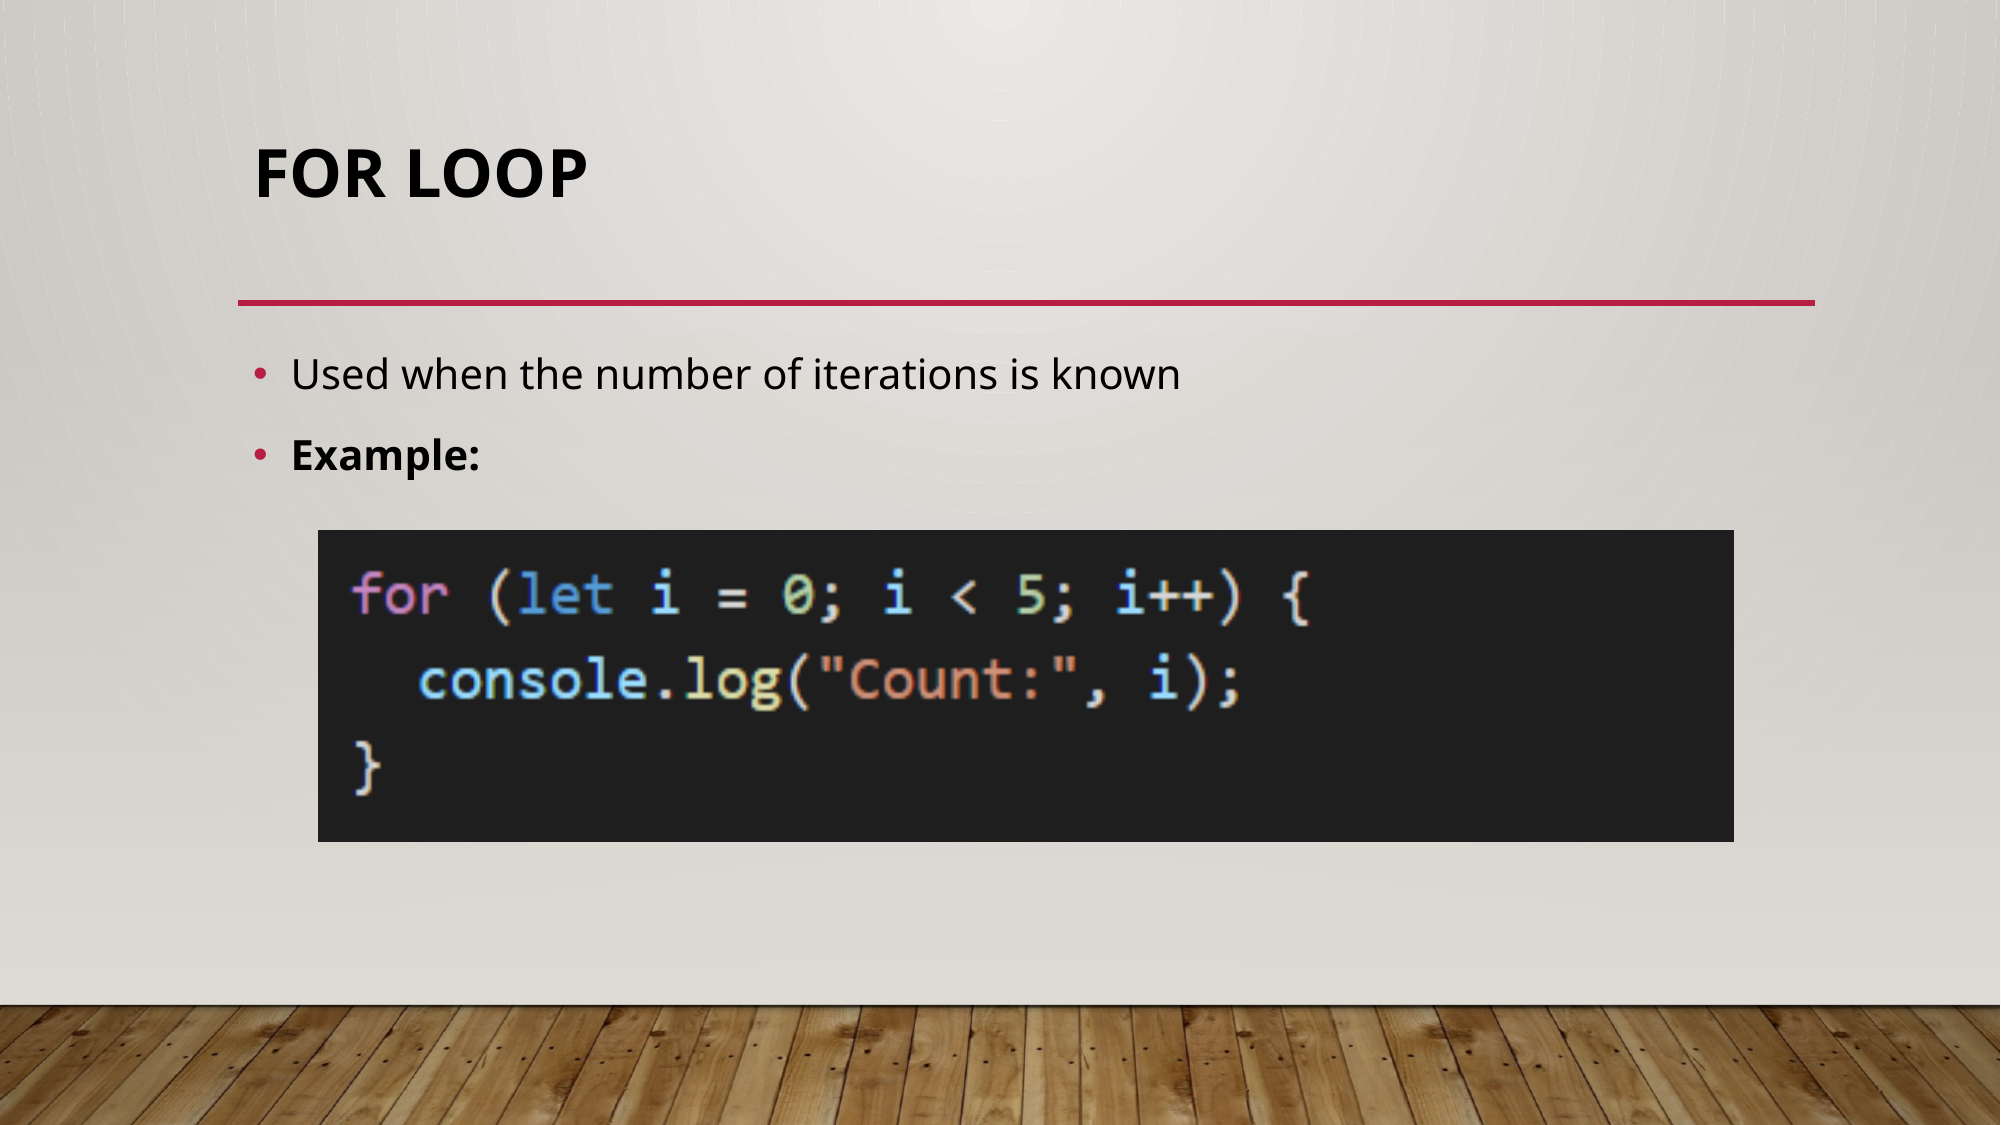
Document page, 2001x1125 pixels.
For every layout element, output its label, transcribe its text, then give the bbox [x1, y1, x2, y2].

title For Loop [238, 131, 1814, 305]
list Used when the number of iterations is known Example: [238, 330, 1814, 897]
picture [317, 529, 1734, 842]
picture [0, 1005, 2000, 1125]
